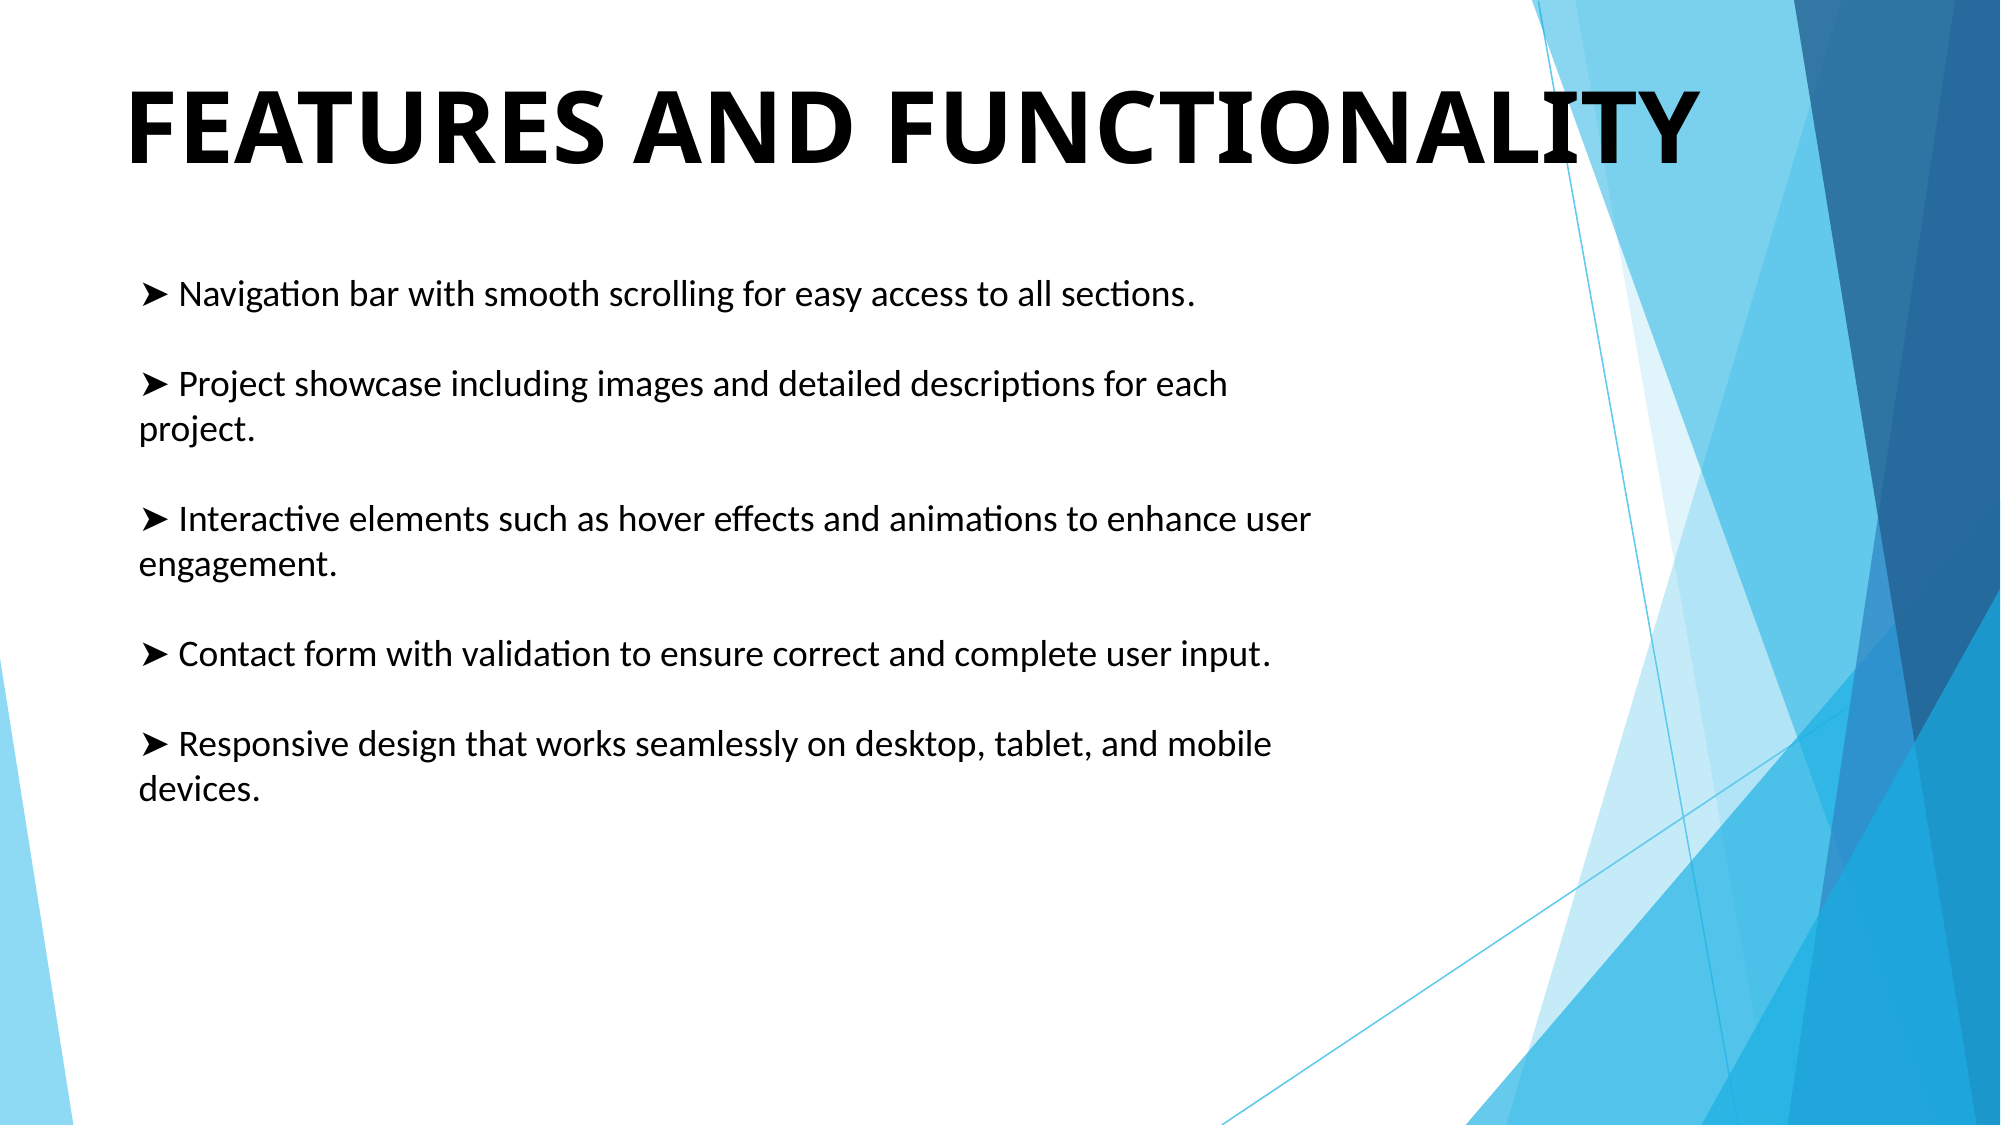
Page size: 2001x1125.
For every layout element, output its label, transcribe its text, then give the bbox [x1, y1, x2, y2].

text_box ➤ Navigation bar with smooth scrolling for easy access to all sections. ➤ Project showcase including images and detailed descriptions for each project. ➤ Interactive elements such as hover effects and animations to enhance user engagement. ➤ Contact form with validation to ensure correct and complete user input. ➤ Responsive design that works seamlessly on desktop, tablet, and mobile devices. [123, 261, 1355, 817]
title FEATURES AND FUNCTIONALITY [123, 63, 1877, 188]
